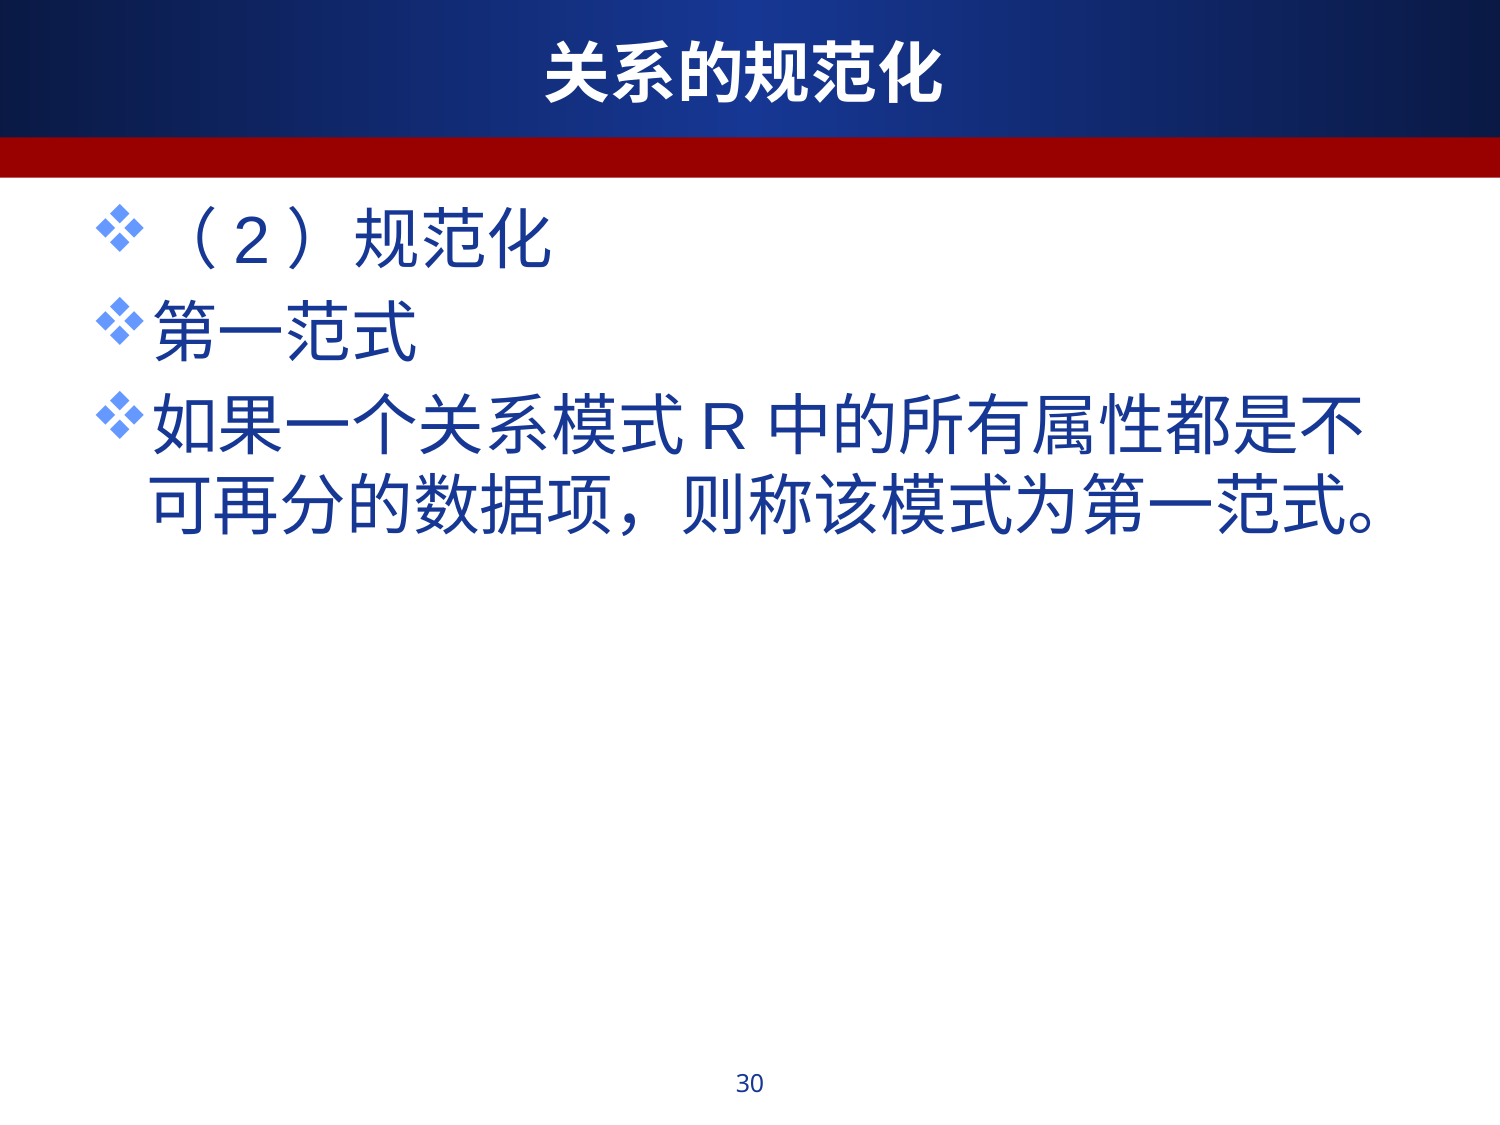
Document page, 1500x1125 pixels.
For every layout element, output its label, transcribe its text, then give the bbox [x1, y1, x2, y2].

title 关系的规范化 [49, 24, 1438, 118]
slide_number 30 [574, 1059, 926, 1113]
list （2）规范化 第一范式 如果一个关系模式R中的所有属性都是不可再分的数据项，则称该模式为第一范式。 [74, 188, 1426, 1051]
